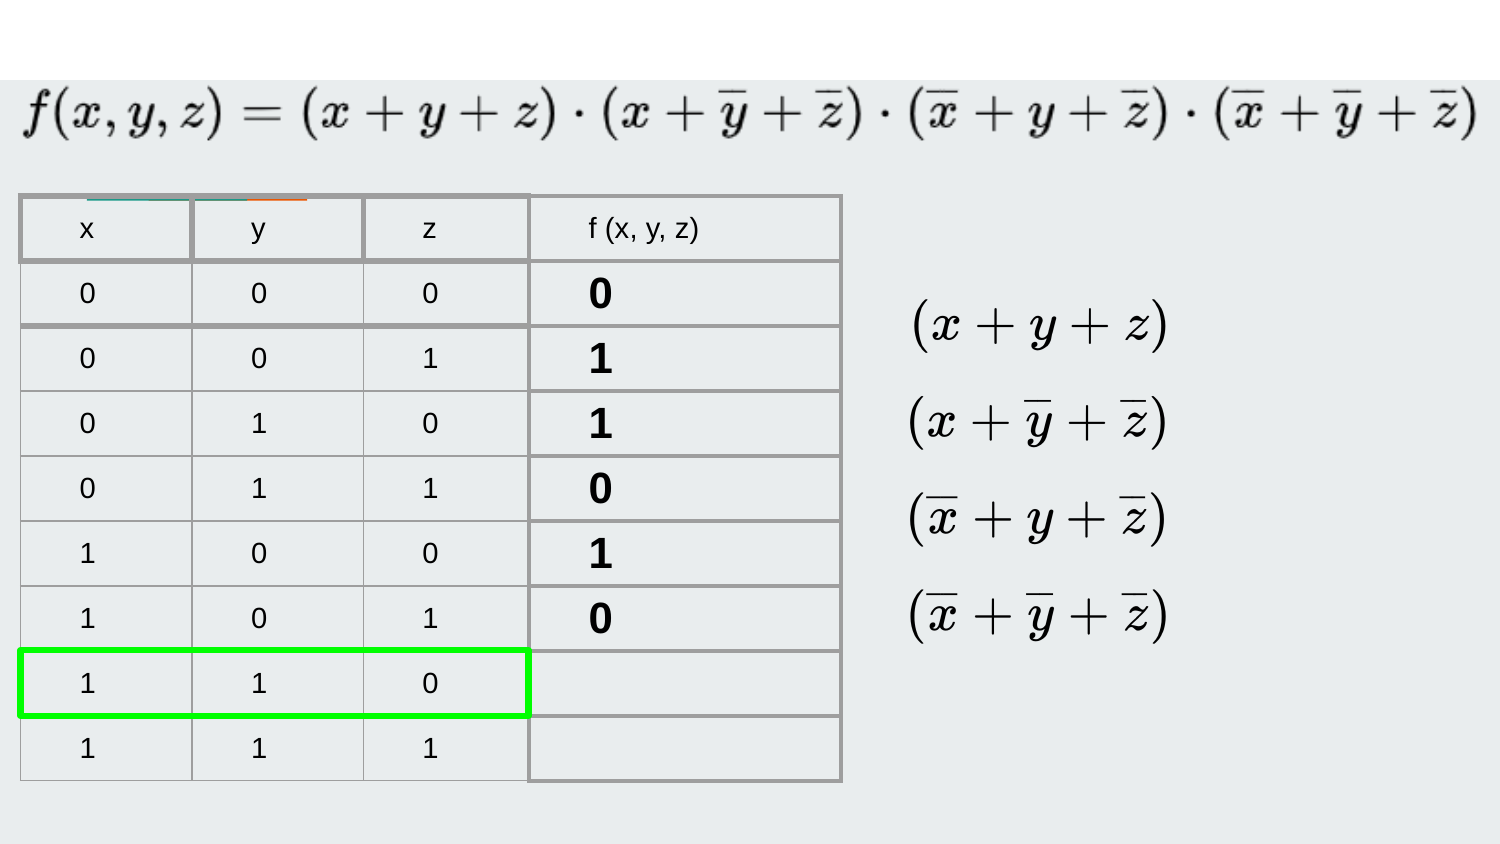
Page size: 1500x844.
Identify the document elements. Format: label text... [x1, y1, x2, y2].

picture [20, 81, 1480, 149]
table_cell 1 [364, 716, 527, 780]
table_cell 0 [21, 264, 191, 323]
table_cell 1 [531, 393, 839, 454]
picture [905, 487, 1170, 554]
table_cell 0 [21, 457, 191, 520]
picture [905, 584, 1173, 651]
table_cell 0 [364, 392, 527, 455]
table_cell 0 [531, 588, 839, 649]
table_cell 0 [531, 263, 839, 324]
picture [904, 390, 1171, 457]
table_cell 1 [364, 457, 527, 520]
table_cell 0 [21, 329, 191, 390]
table_cell 0 [193, 329, 363, 390]
table_cell 0 [531, 458, 839, 519]
table_cell 1 [193, 457, 363, 520]
table_cell 0 [364, 522, 527, 585]
table_cell 1 [193, 392, 363, 455]
table_header x [23, 199, 189, 258]
table_cell 1 [21, 716, 191, 780]
table_cell 0 [193, 522, 363, 585]
picture [909, 293, 1169, 361]
table_cell [531, 653, 839, 714]
table_cell 0 [193, 587, 363, 650]
table_cell 0 [364, 264, 527, 323]
table_header y [195, 199, 361, 258]
table_cell 0 [193, 264, 363, 323]
table_header z [366, 199, 527, 258]
table_cell 1 [531, 328, 839, 389]
table_cell 1 [21, 587, 191, 650]
table_header f (x, y, z) [531, 198, 839, 259]
text_box [20, 650, 529, 716]
table_cell 1 [364, 587, 527, 650]
table_cell [531, 718, 839, 779]
table_cell 1 [193, 716, 363, 780]
table_cell 1 [21, 522, 191, 585]
table_cell 0 [21, 392, 191, 455]
table_cell 1 [364, 329, 527, 390]
table_cell 1 [531, 523, 839, 584]
